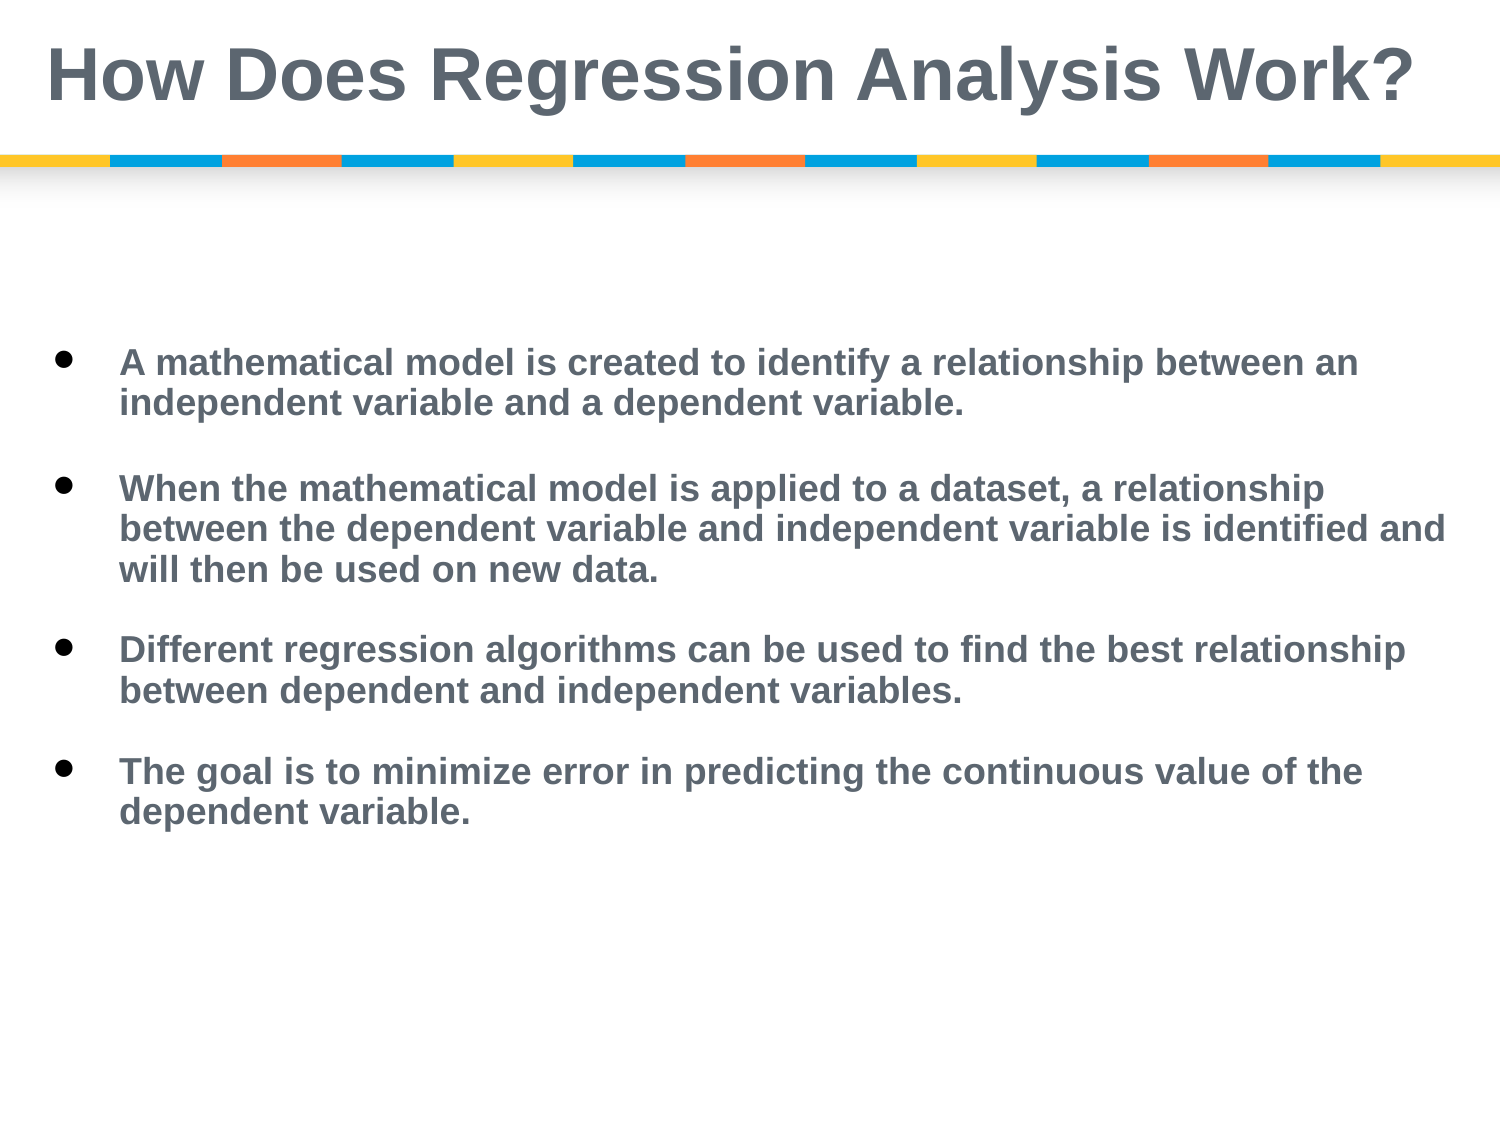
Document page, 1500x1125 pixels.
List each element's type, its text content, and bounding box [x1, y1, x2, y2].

list A mathematical model is created to identify a relationship between an independent variable and a dependent variable. When the mathematical model is applied to a dataset, a relationship between the dependent variable and independent variable is identified and will then be used on new data. Different regression algorithms can be used to find the best relationship between dependent and independent variables. The goal is to minimize error in predicting the continuous value of the dependent variable. [29, 335, 1466, 996]
title How Does Regression Analysis Work? [31, 0, 1460, 154]
